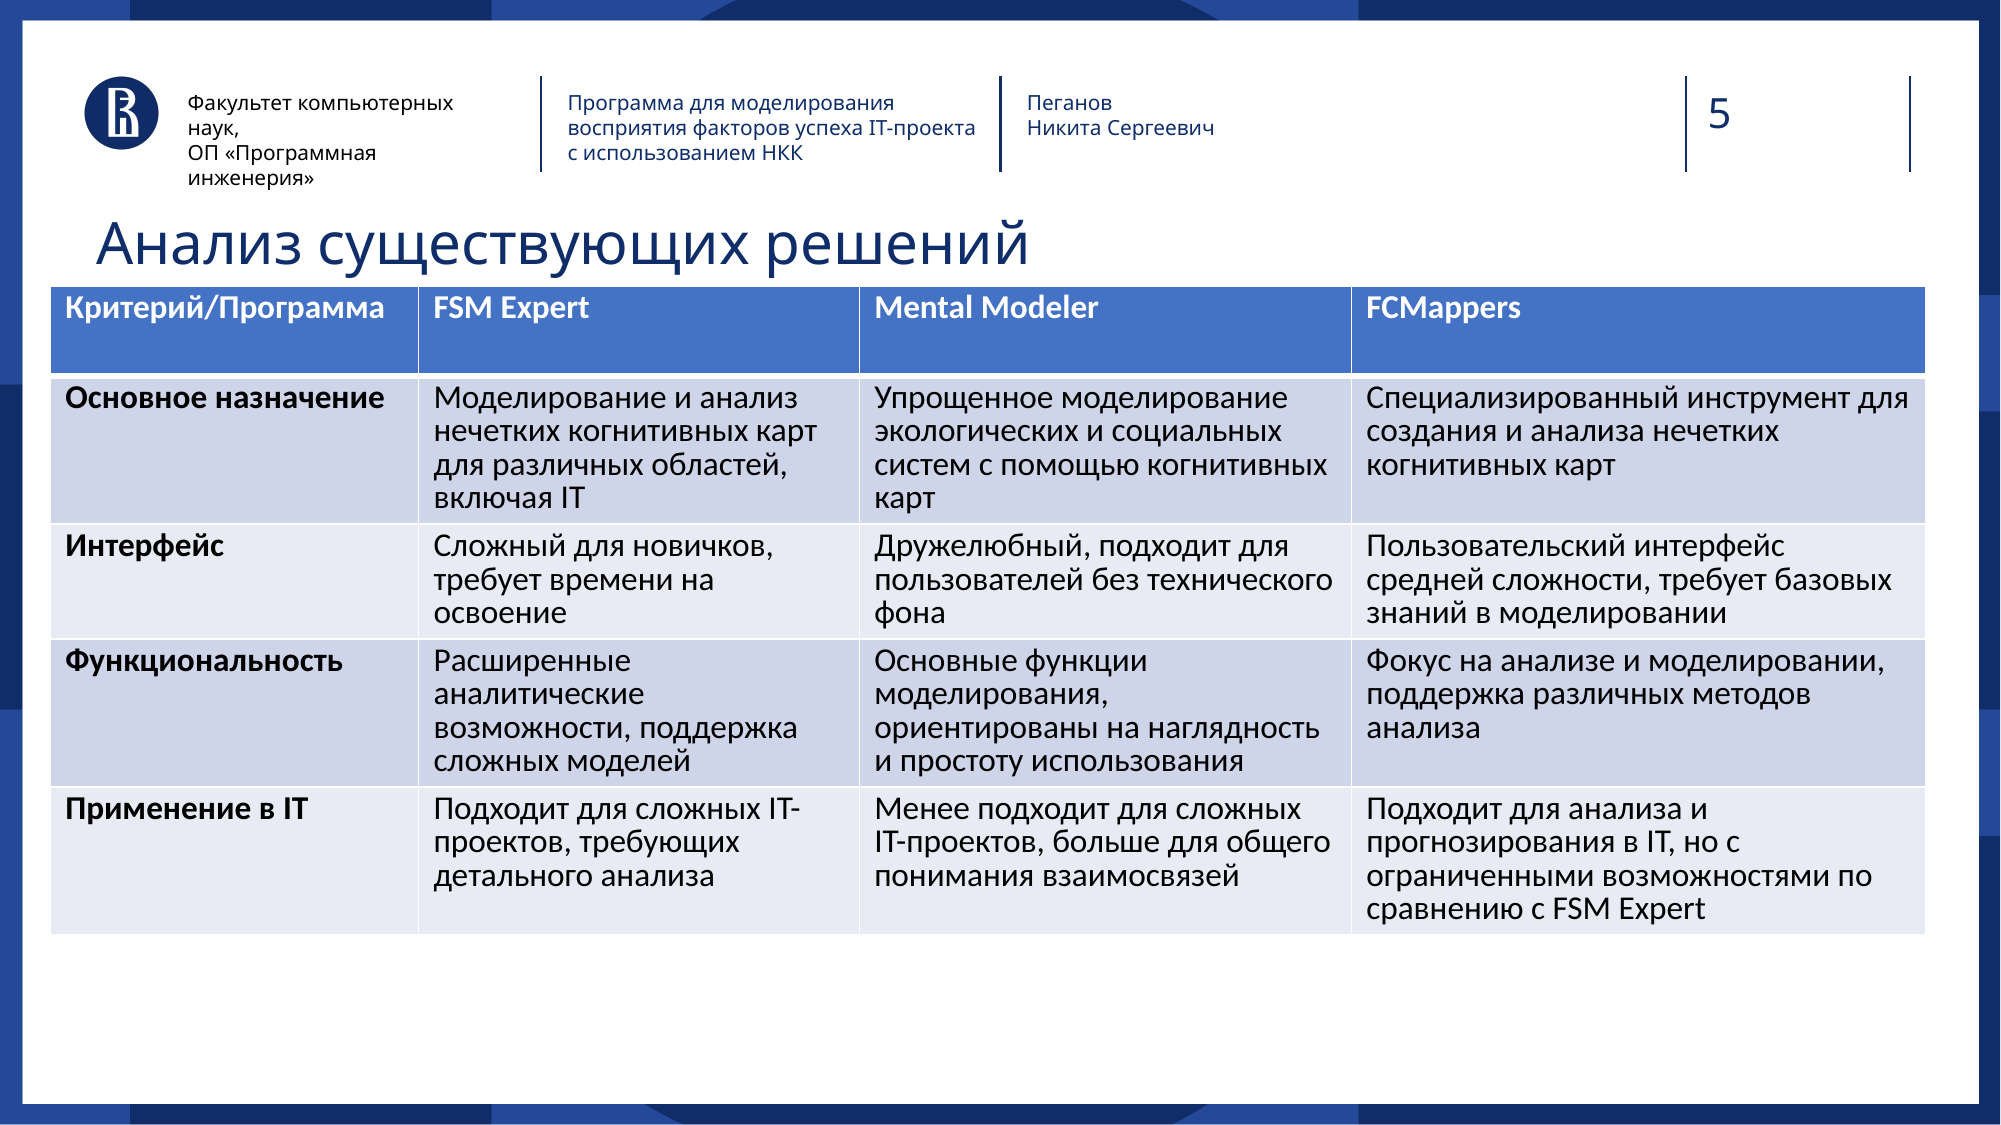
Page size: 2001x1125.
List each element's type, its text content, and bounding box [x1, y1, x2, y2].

table_cell Фокус на анализе и моделировании, поддержка различных методов анализа [1352, 640, 1925, 786]
table_cell Функциональность [51, 640, 418, 786]
table_header Mental Modeler [860, 287, 1351, 373]
table_cell Упрощенное моделирование экологических и социальных систем с помощью когнитивных карт [860, 379, 1351, 523]
table_cell Моделирование и анализ нечетких когнитивных карт для различных областей, включая IT [419, 379, 859, 523]
picture [0, 0, 2001, 1125]
list Программа для моделирования восприятия факторов успеха IТ-проекта с использованием НКК [567, 90, 983, 157]
table_header FSM Expert [419, 287, 859, 373]
table_cell Расширенные аналитические возможности, поддержка сложных моделей [419, 640, 859, 786]
table_cell Подходит для сложных IT-проектов, требующих детального анализа [419, 788, 859, 934]
table_cell Интерфейс [51, 525, 418, 638]
table_cell Пользовательский интерфейс средней сложности, требует базовых знаний в моделировании [1352, 525, 1925, 638]
table_cell Менее подходит для сложных IT-проектов, больше для общего понимания взаимосвязей [860, 788, 1351, 934]
table_cell Сложный для новичков, требует времени на освоение [419, 525, 859, 638]
table_header FCMappers [1352, 287, 1925, 373]
table_cell Подходит для анализа и прогнозирования в IT, но с ограниченными возможностями по сравнению с FSM Expert [1352, 788, 1925, 934]
table_cell Основное назначение [51, 379, 418, 523]
title Анализ существующих решений [96, 206, 1927, 286]
table_cell Специализированный инструмент для создания и анализа нечетких когнитивных карт [1352, 379, 1925, 523]
list Пеганов Никита Сергеевич [1026, 90, 1367, 157]
table_cell Основные функции моделирования, ориентированы на наглядность и простоту использования [860, 640, 1351, 786]
table_cell Применение в IT [51, 788, 418, 934]
table_header Критерий/Программа [51, 287, 418, 373]
table_cell Дружелюбный, подходит для пользователей без технического фона [860, 525, 1351, 638]
list Факультет компьютерных наук, ОП «Программная инженерия» [187, 90, 500, 159]
